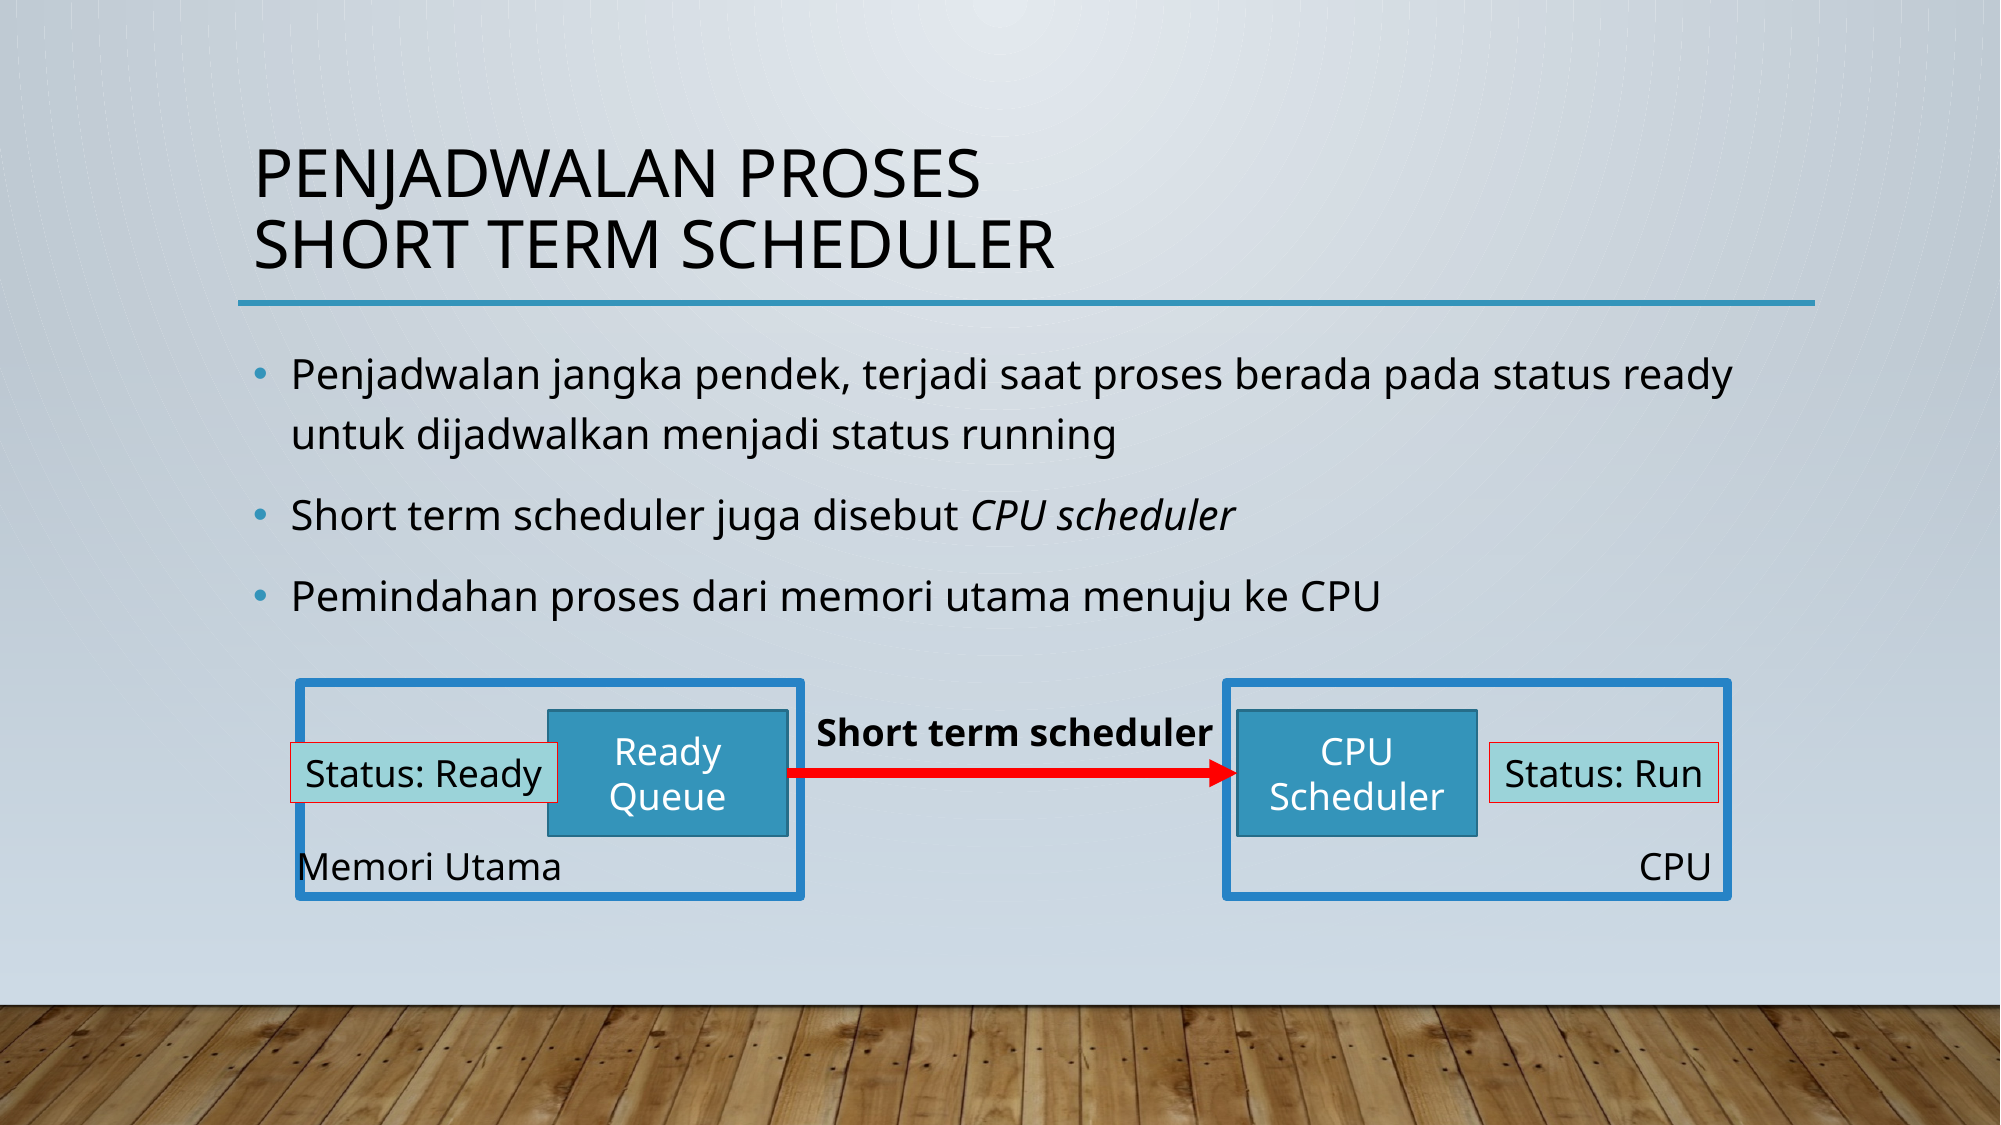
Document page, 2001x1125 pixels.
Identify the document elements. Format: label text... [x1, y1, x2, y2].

text_box Short term scheduler [801, 701, 1229, 761]
text_box Status: Ready [290, 742, 558, 803]
text_box [1225, 681, 1729, 898]
text_box Status: Run [1489, 742, 1719, 803]
picture [0, 1005, 2000, 1125]
text_box CPU [1624, 836, 1728, 896]
text_box Memori Utama [281, 836, 578, 896]
list Penjadwalan jangka pendek, terjadi saat proses berada pada status ready untuk dijadwalkan menjadi status running Short term scheduler juga disebut CPU scheduler Pemindahan proses dari memori utama menuju ke CPU [238, 330, 1814, 897]
text_box [299, 681, 802, 898]
title PENJAdwalan proses short term schedulER [238, 131, 1814, 305]
